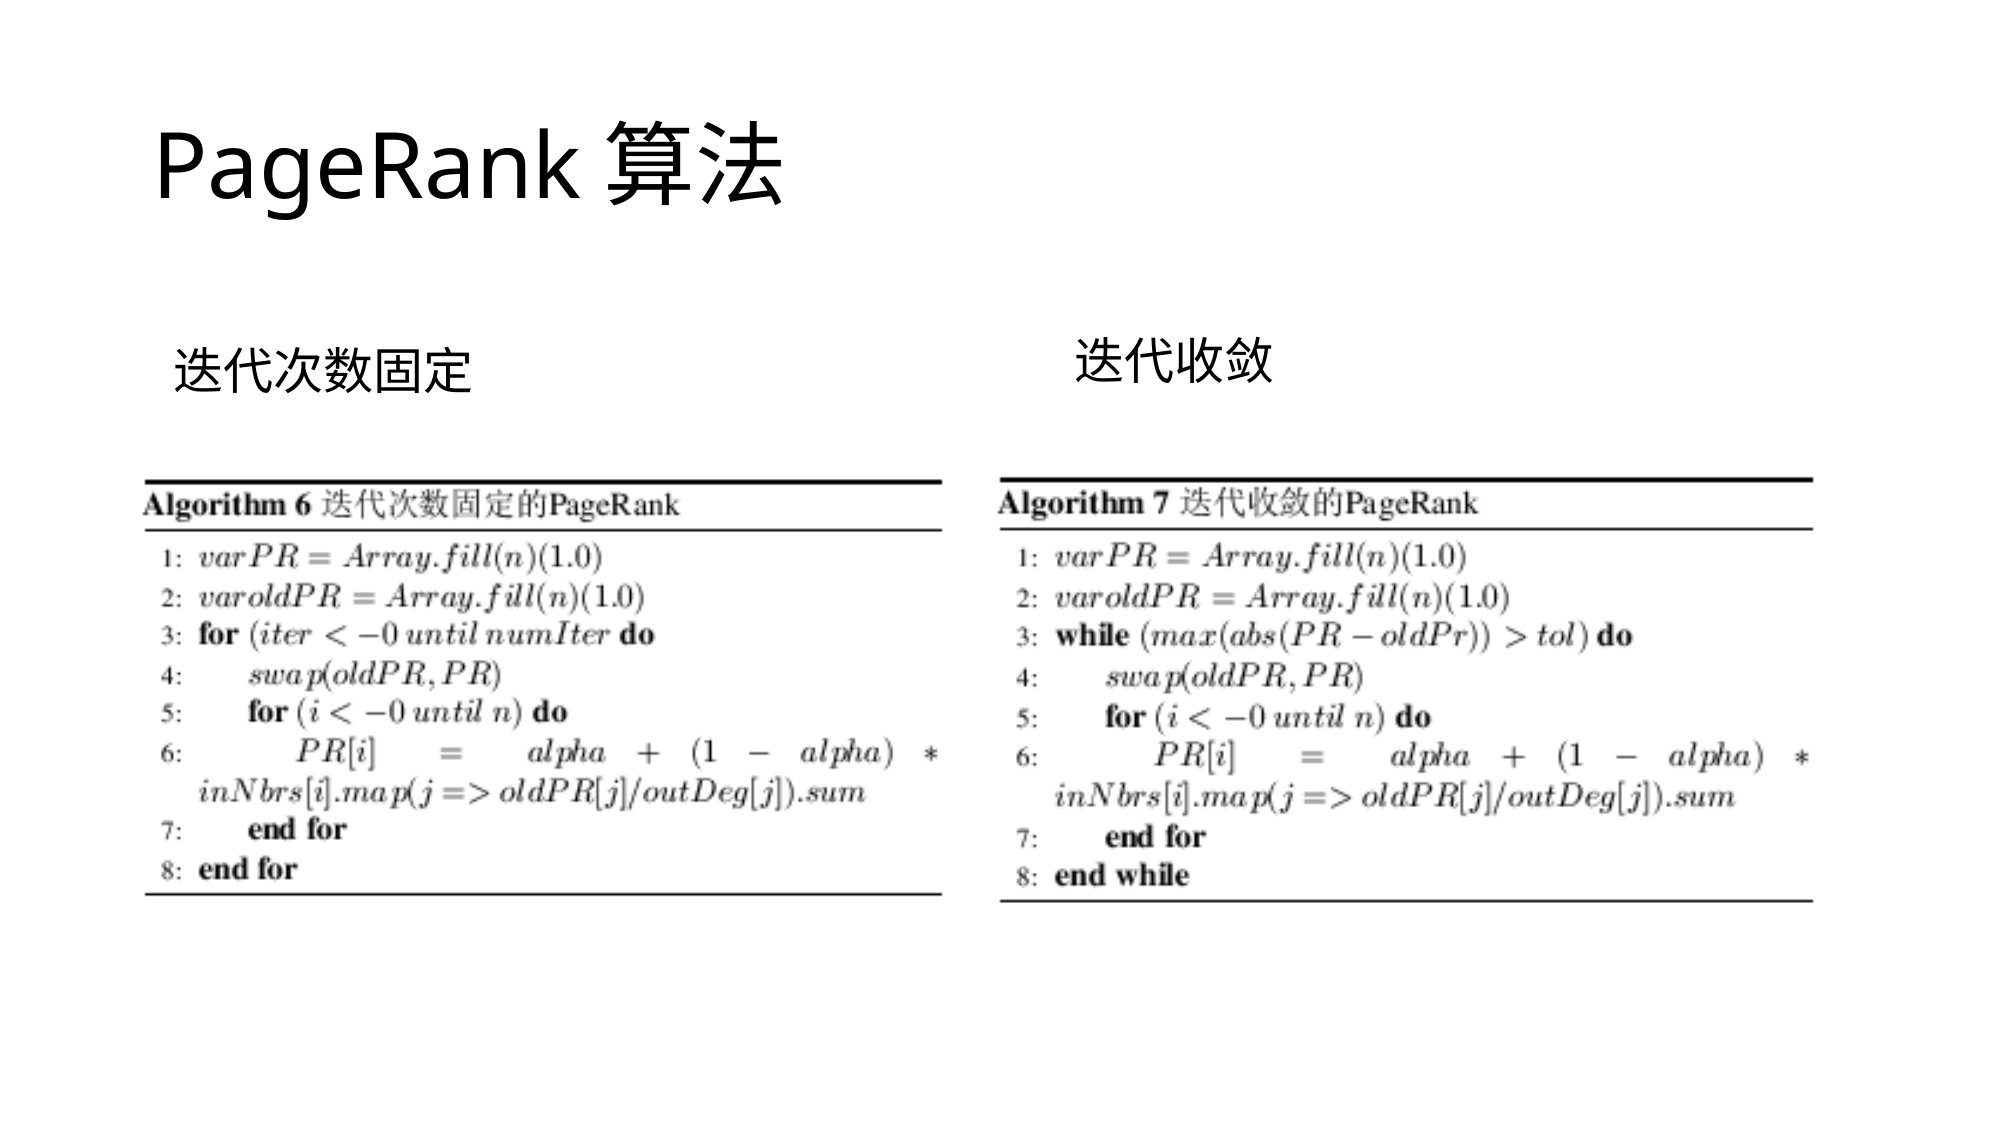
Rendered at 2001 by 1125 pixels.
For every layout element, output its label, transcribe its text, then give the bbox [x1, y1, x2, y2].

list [141, 471, 945, 915]
text_box 迭代收敛 [1059, 322, 1758, 397]
title PageRank算法 [137, 59, 1863, 278]
text_box 迭代次数固定 [158, 332, 858, 407]
picture [996, 471, 1821, 915]
